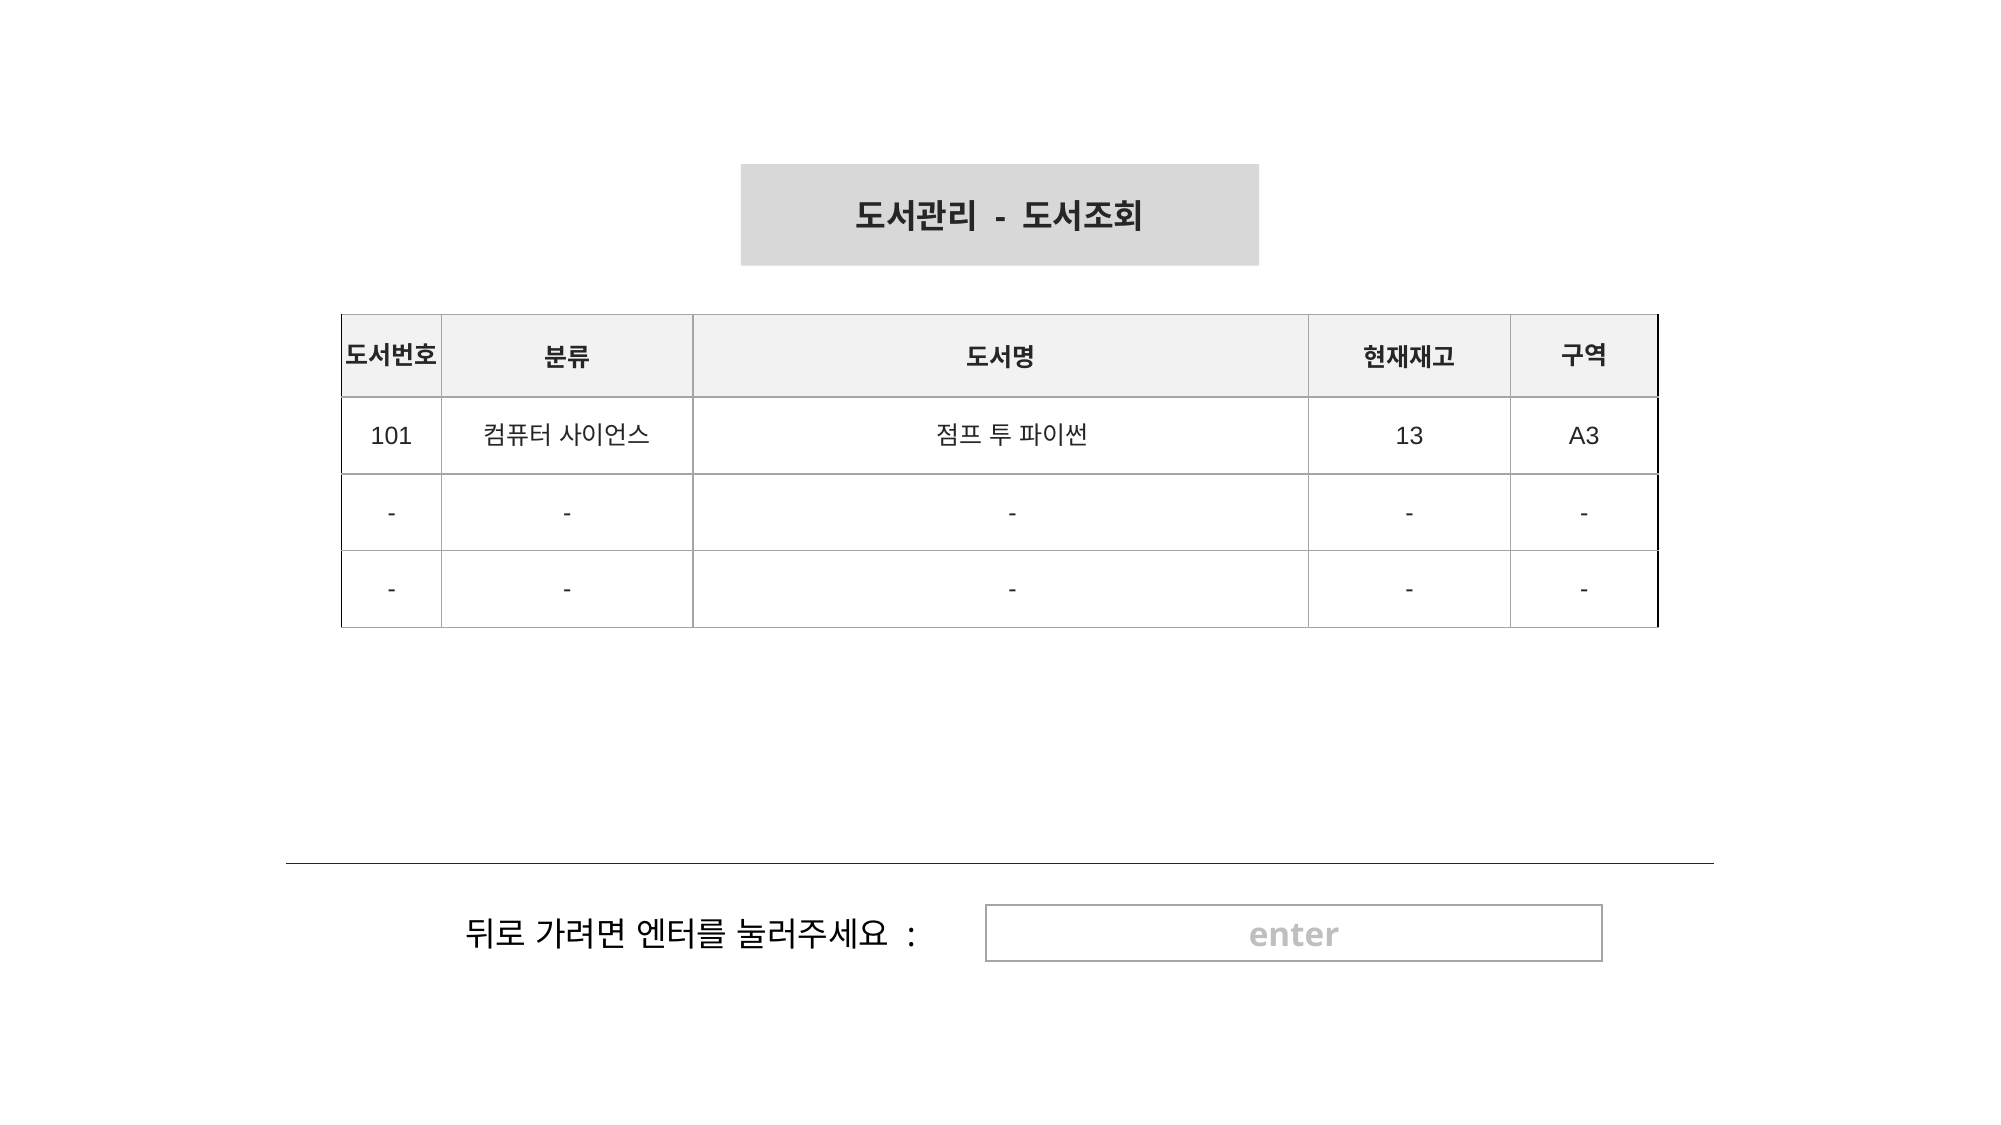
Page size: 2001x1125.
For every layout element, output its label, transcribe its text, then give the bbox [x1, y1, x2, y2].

table_header 도서번호 [342, 315, 441, 396]
table_cell 101 [342, 398, 441, 473]
table_cell - [1511, 551, 1657, 627]
table_cell 13 [1309, 398, 1510, 473]
table_cell - [694, 475, 1308, 550]
table_cell - [442, 551, 692, 627]
table_header 구역 [1511, 315, 1657, 396]
table_cell - [1309, 551, 1510, 627]
table_cell 컴퓨터 사이언스 [442, 398, 692, 473]
table_cell - [442, 475, 692, 550]
table_cell A3 [1511, 398, 1657, 473]
table_header 분류 [442, 315, 692, 396]
table_cell - [1511, 475, 1657, 550]
table_cell - [694, 551, 1308, 627]
table_cell - [1309, 475, 1510, 550]
text_box 도서관리 - 도서조회 [740, 164, 1260, 266]
table_cell - [342, 551, 441, 627]
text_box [450, 905, 1603, 962]
table_cell 점프 투 파이썬 [694, 398, 1308, 473]
table_header 현재재고 [1309, 315, 1510, 396]
table_header 도서명 [694, 315, 1308, 396]
table_cell - [342, 475, 441, 550]
